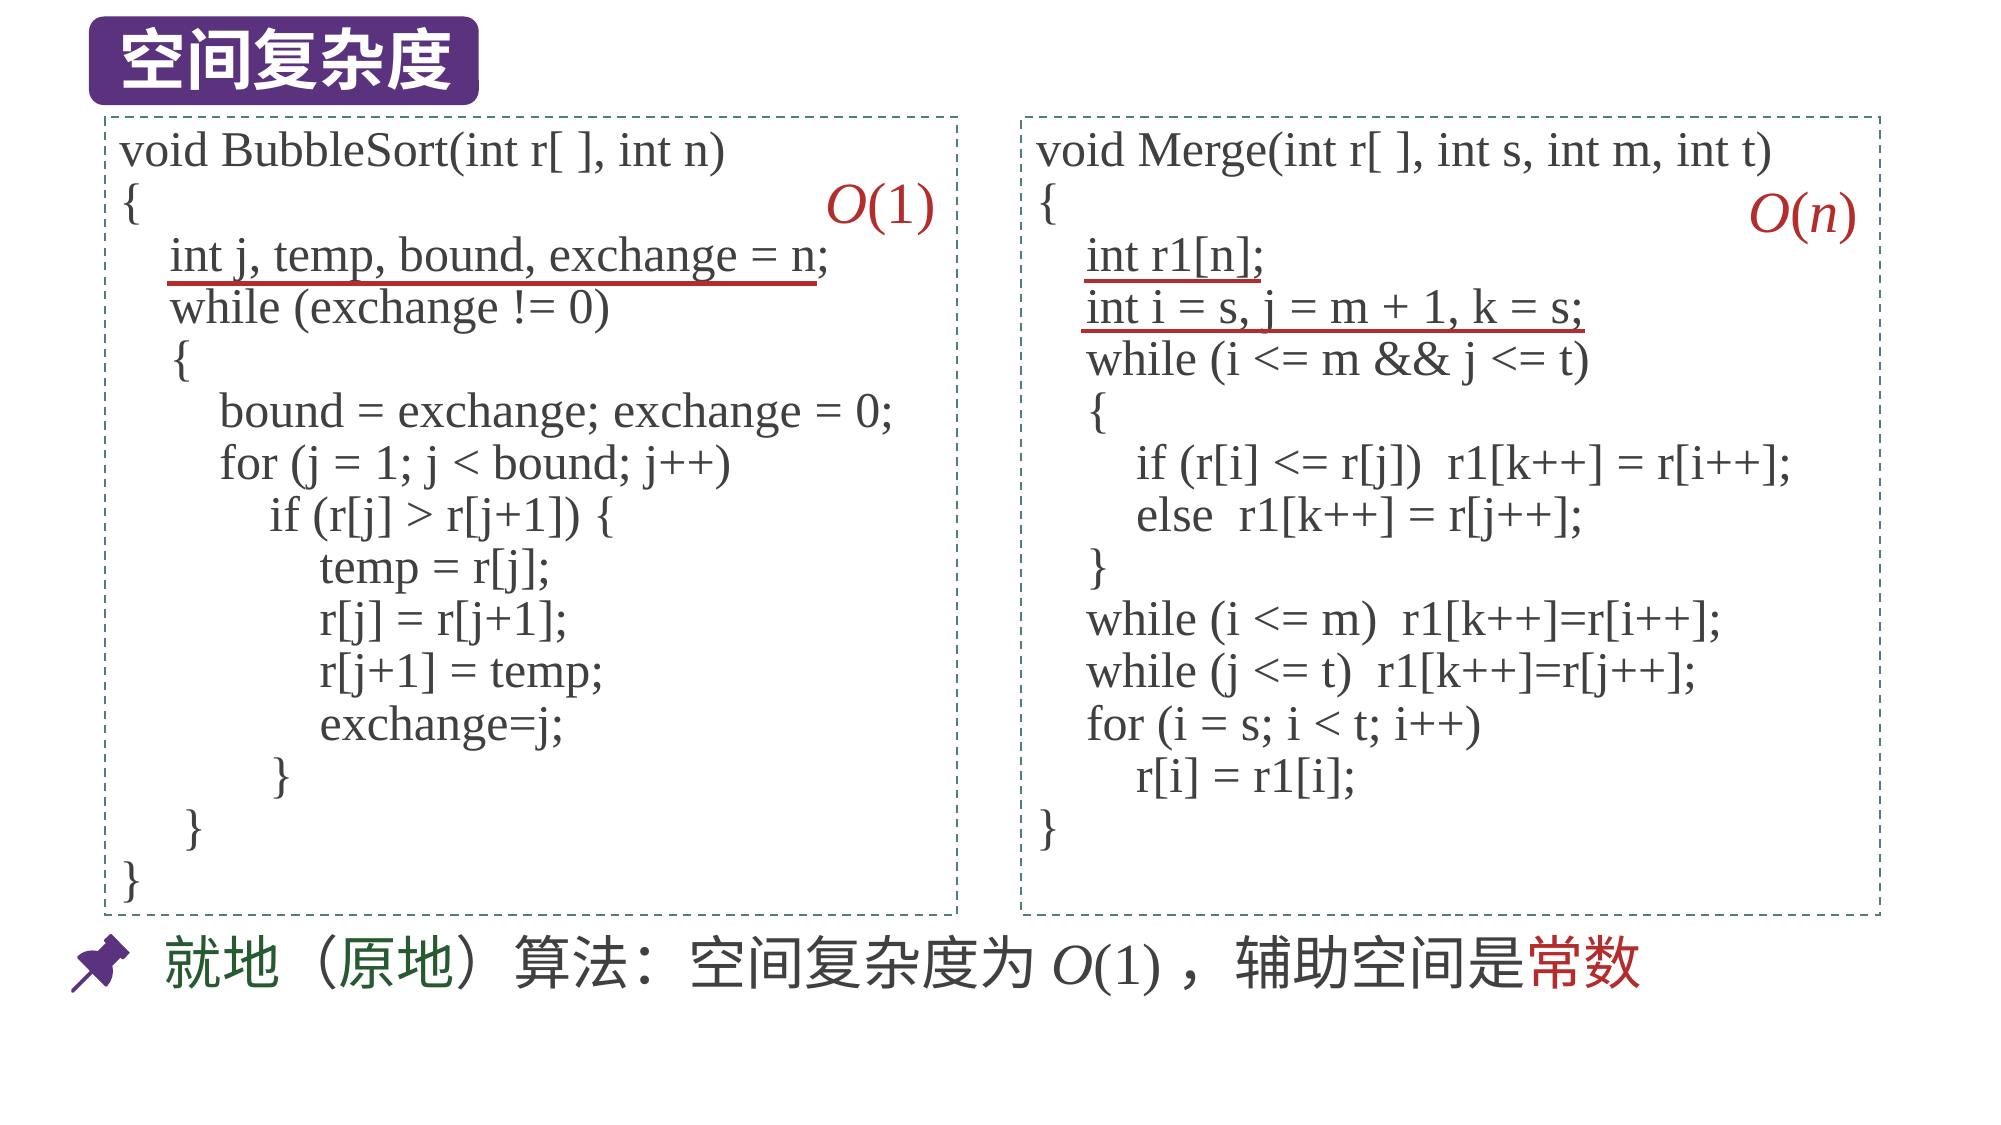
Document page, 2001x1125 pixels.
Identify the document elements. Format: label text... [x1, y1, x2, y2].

text_box void Merge(int r[ ], int s, int m, int t) { int r1[n]; int i = s, j = m + 1, k = s; while (i <= m && j <= t) { if (r[i] <= r[j]) r1[k++] = r[i++]; else r1[k++] = r[j++]; } while (i <= m) r1[k++]=r[i++]; while (j <= t) r1[k++]=r[j++]; for (i = s; i < t; i++) r[i] = r1[i]; } [1021, 117, 1880, 915]
text_box [87, 15, 470, 107]
text_box O(1) [810, 155, 956, 263]
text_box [70, 918, 1716, 1005]
text_box O(n) [1733, 155, 1879, 281]
text_box 空间复杂度 [104, 10, 510, 105]
text_box void BubbleSort(int r[ ], int n) { int j, temp, bound, exchange = n; while (exchange != 0) { bound = exchange; exchange = 0; for (j = 1; j < bound; j++) if (r[j] > r[j+1]) { temp = r[j]; r[j] = r[j+1]; r[j+1] = temp; exchange=j; } } } [104, 117, 958, 915]
